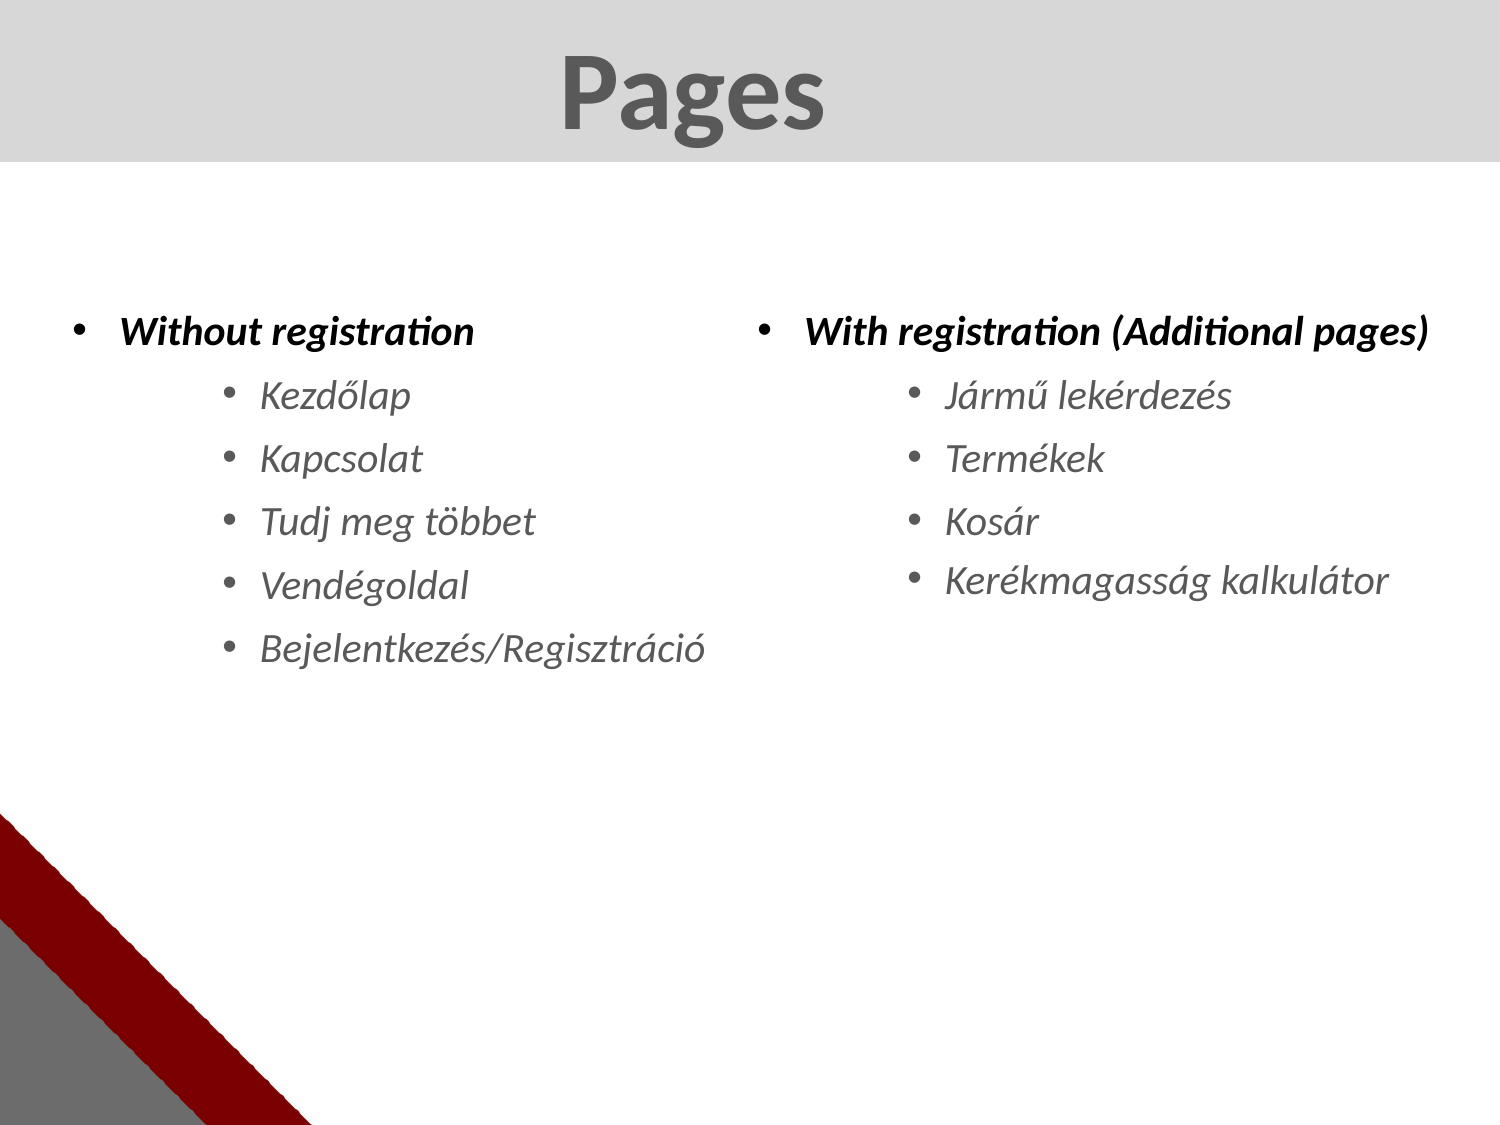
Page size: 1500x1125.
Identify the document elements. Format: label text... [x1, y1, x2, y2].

picture [0, 0, 1500, 1125]
list With registration (Additional pages) Jármű lekérdezés Termékek Kosár Kerékmagasság kalkulátor [739, 196, 1471, 976]
title Pages [64, 19, 1322, 150]
text_box Without registration Kezdőlap Kapcsolat Tudj meg többet Vendégoldal Bejelentkezés/Regisztráció [0, 196, 739, 976]
